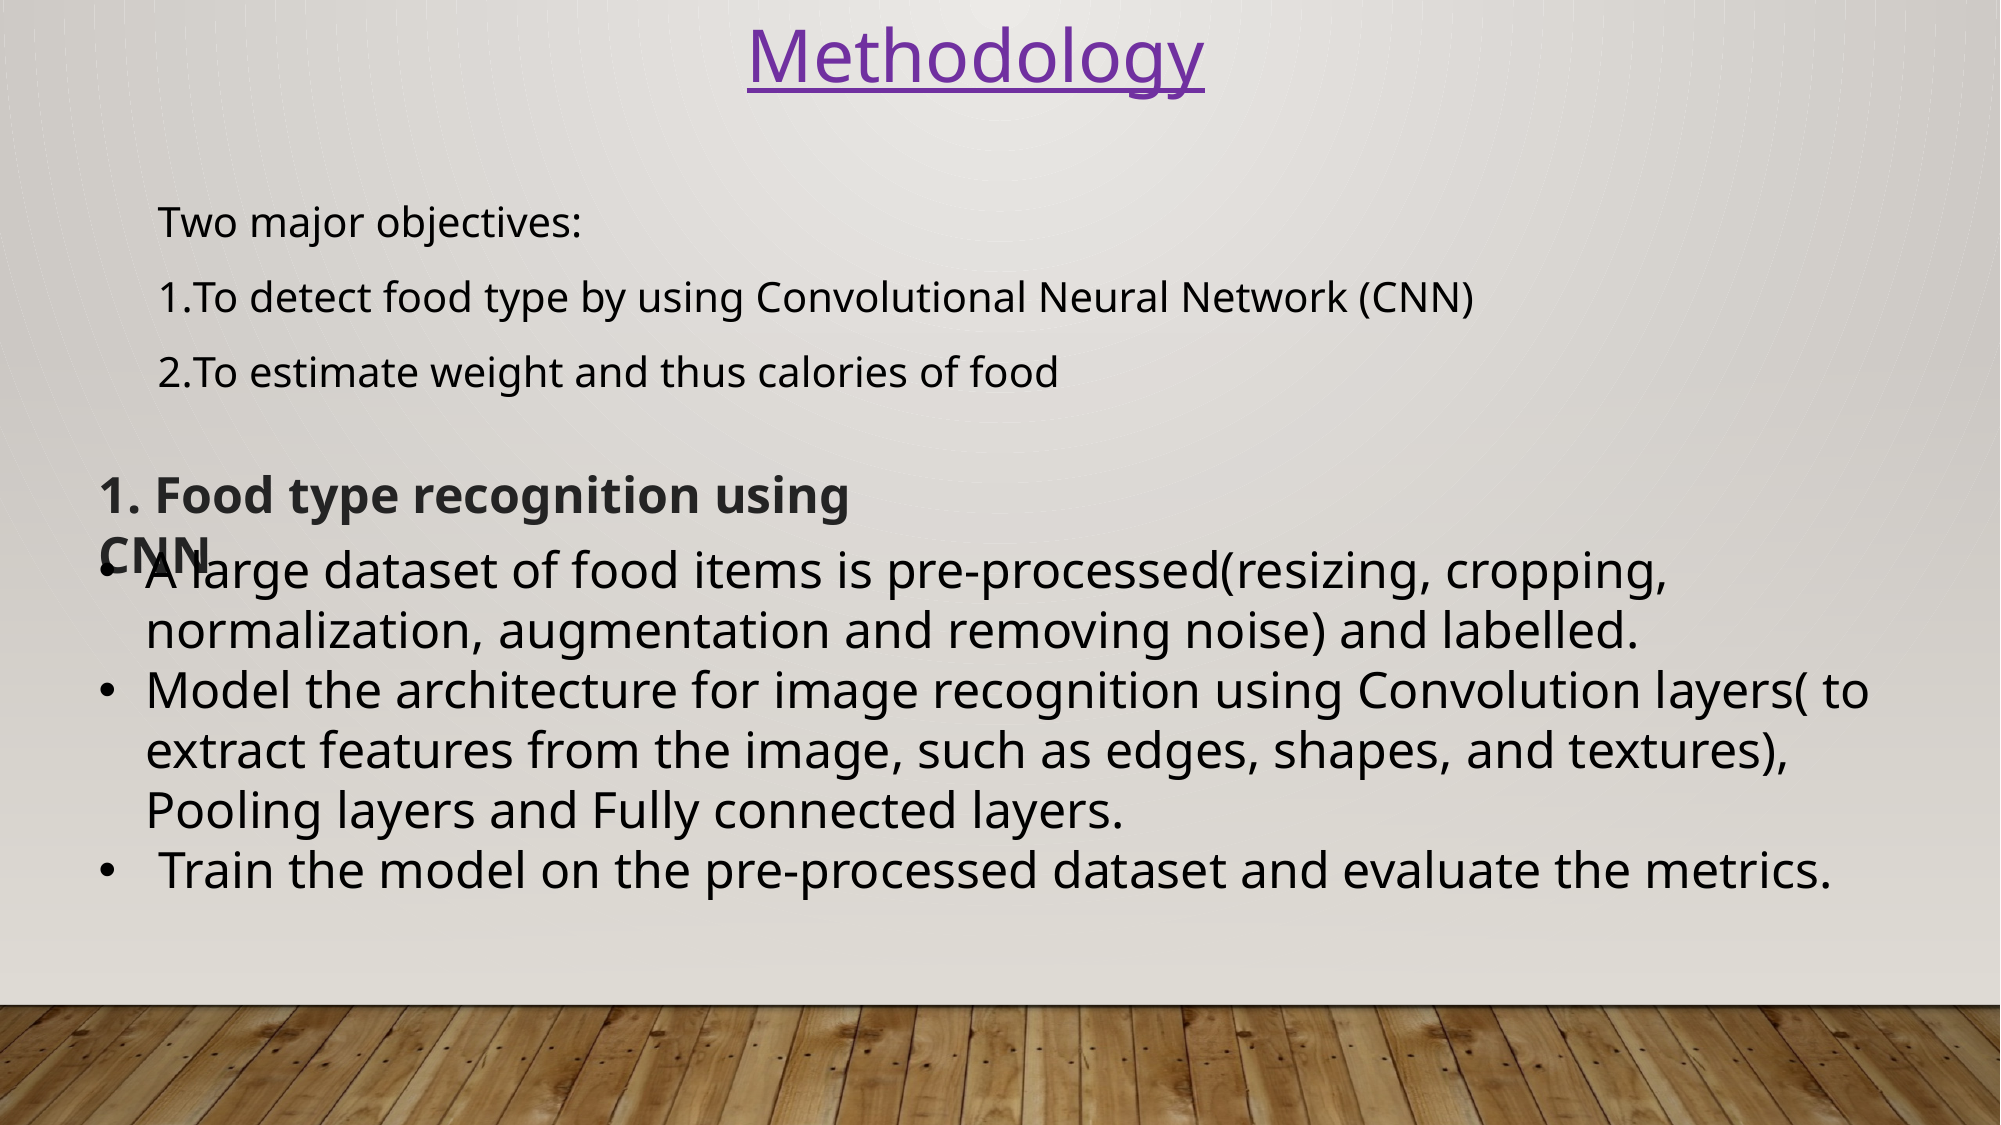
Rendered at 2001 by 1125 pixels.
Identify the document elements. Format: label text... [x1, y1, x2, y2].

picture [0, 1005, 2000, 1125]
title Methodology [486, 11, 1466, 106]
text_box Two major objectives: To detect food type by using Convolutional Neural Network (CNN) To estimate weight and thus calories of food [142, 163, 1913, 404]
text_box 1. Food type recognition using CNN [83, 455, 925, 531]
text_box A large dataset of food items is pre-processed(resizing, cropping, normalization, augmentation and removing noise) and labelled. Model the architecture for image recognition using Convolution layers( to extract features from the image, such as edges, shapes, and textures), Pooling layers and Fully connected layers. Train the model on the pre-processed dataset and evaluate the metrics. [83, 531, 1940, 907]
